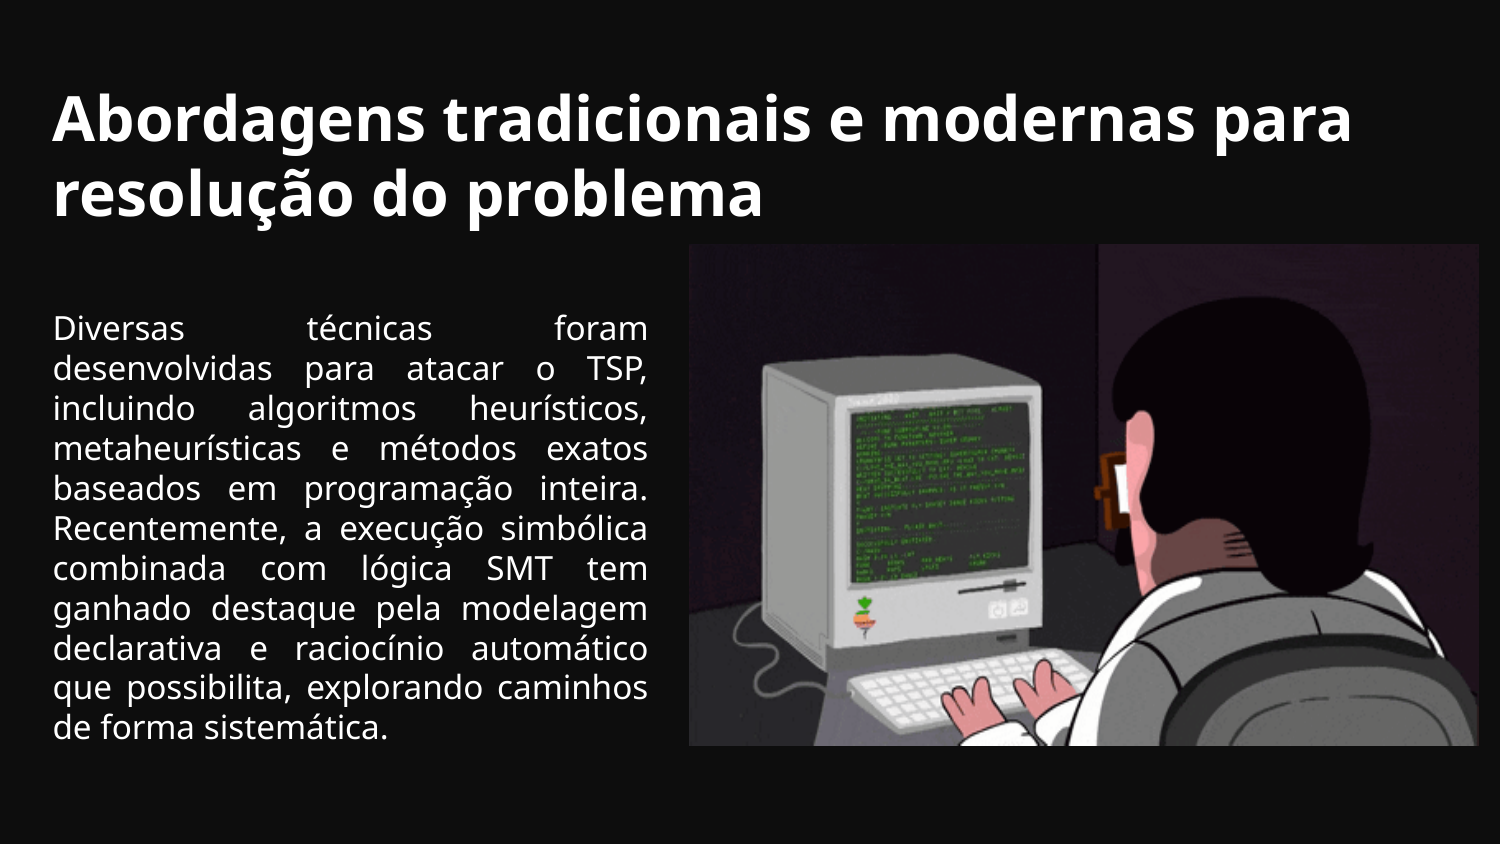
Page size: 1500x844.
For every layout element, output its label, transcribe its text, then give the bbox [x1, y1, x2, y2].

subtitle Diversas técnicas foram desenvolvidas para atacar o TSP, incluindo algoritmos heurísticos, metaheurísticas e métodos exatos baseados em programação inteira. Recentemente, a execução simbólica combinada com lógica SMT tem ganhado destaque pela modelagem declarativa e raciocínio automático que possibilita, explorando caminhos de forma sistemática. [37, 292, 665, 746]
picture [689, 244, 1479, 746]
title Abordagens tradicionais e modernas para resolução do problema [37, 79, 1440, 245]
